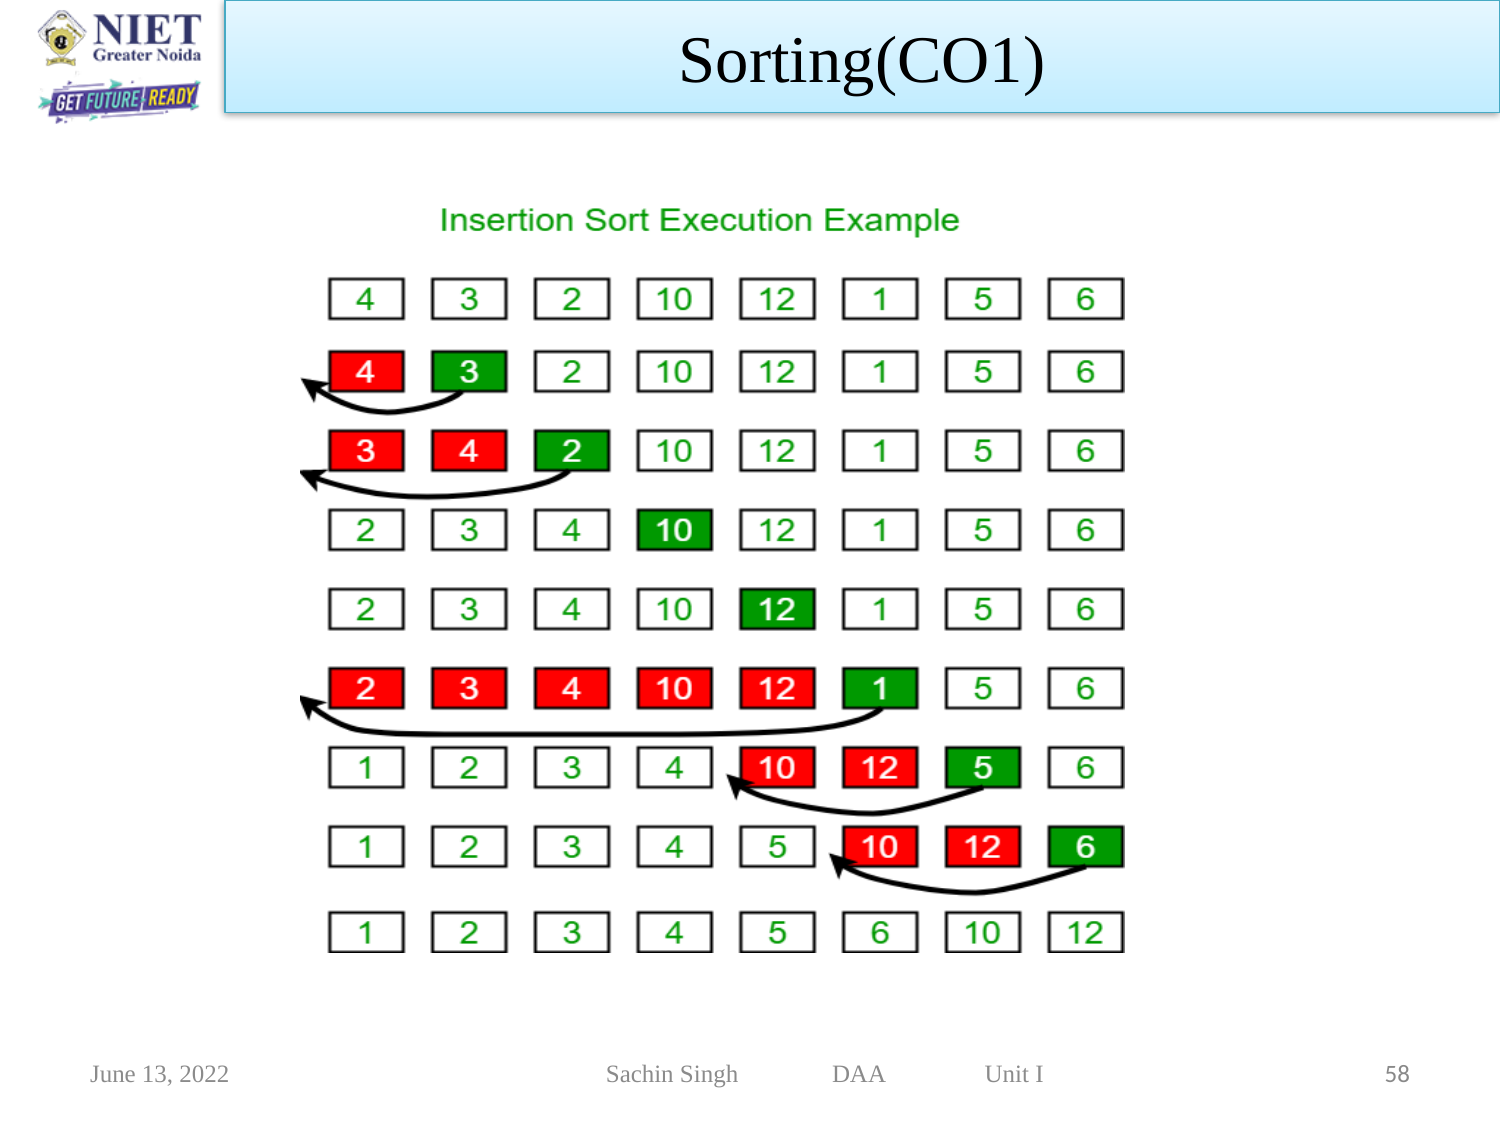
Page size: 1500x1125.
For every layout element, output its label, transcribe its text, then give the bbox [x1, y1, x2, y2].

picture [299, 202, 1126, 953]
picture [0, 0, 238, 135]
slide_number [75, 1042, 412, 1103]
text_box Sorting(CO1) [238, 0, 1500, 113]
footer Sachin Singh DAA Unit I [412, 1042, 1074, 1103]
slide_number 58 [1074, 1042, 1425, 1103]
